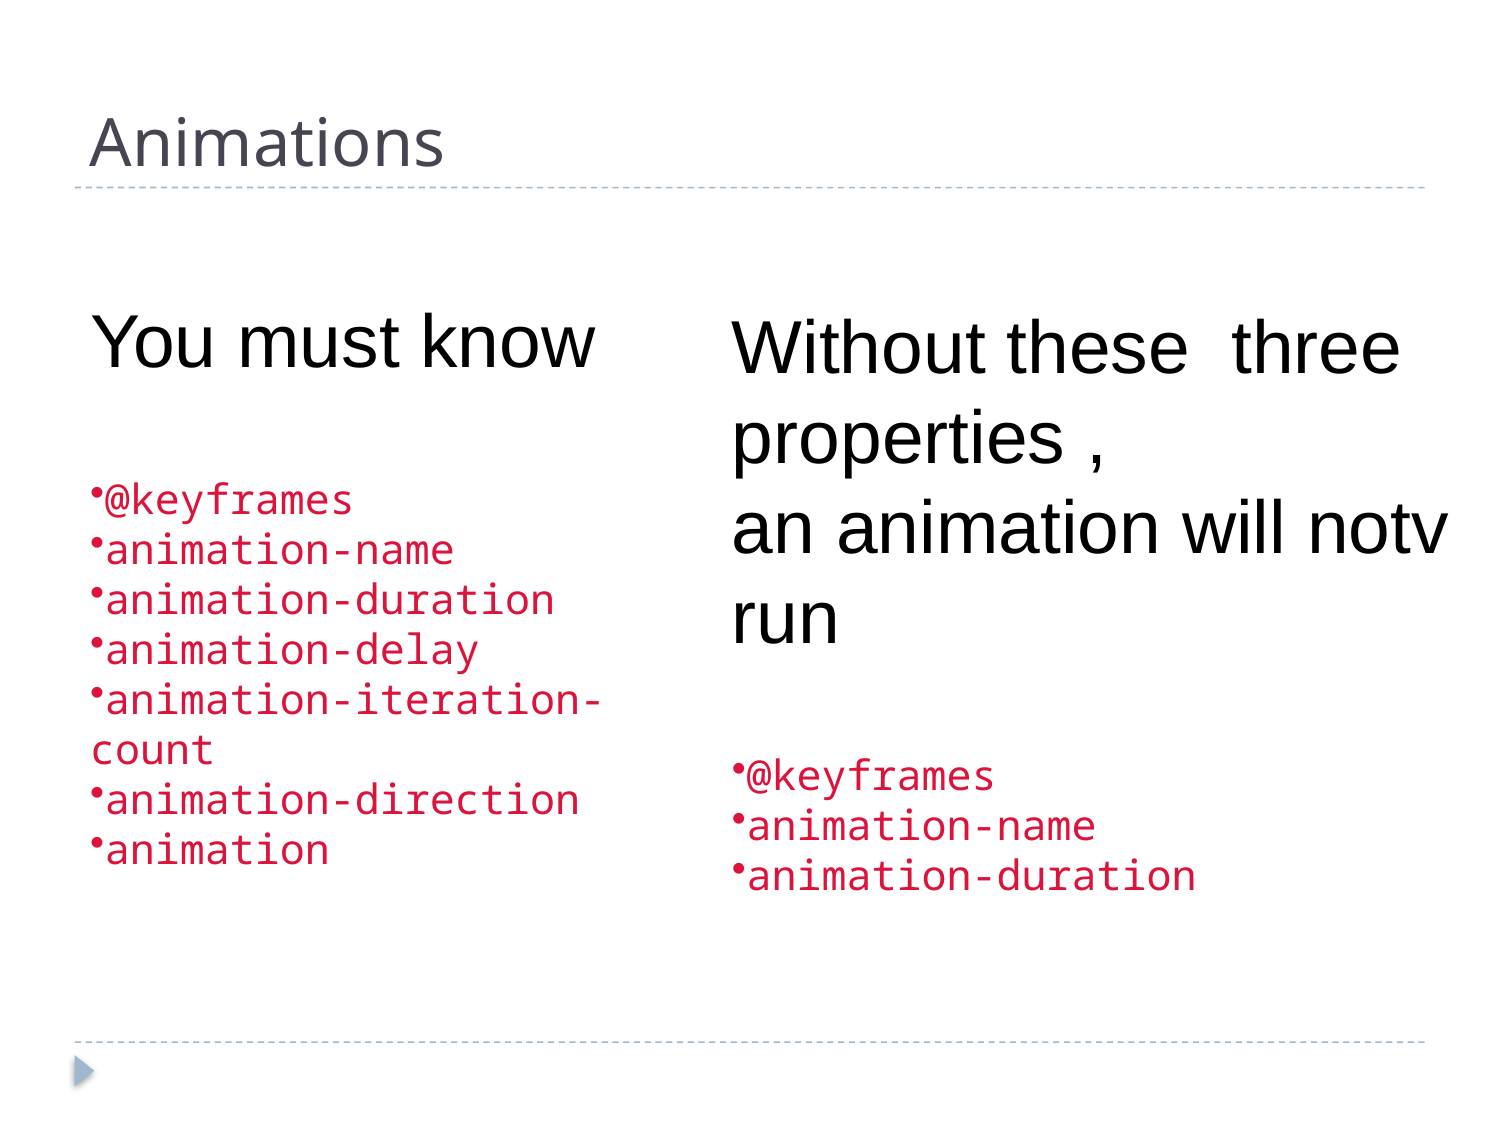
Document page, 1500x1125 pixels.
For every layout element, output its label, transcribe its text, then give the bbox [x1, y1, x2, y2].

title Animations [75, 24, 1425, 188]
list You must know @keyframes animation-name animation-duration animation-delay animation-iteration-count animation-direction animation [75, 278, 707, 932]
text_box Without these three properties , an animation will notv run @keyframes animation-name animation-duration [716, 291, 1475, 952]
